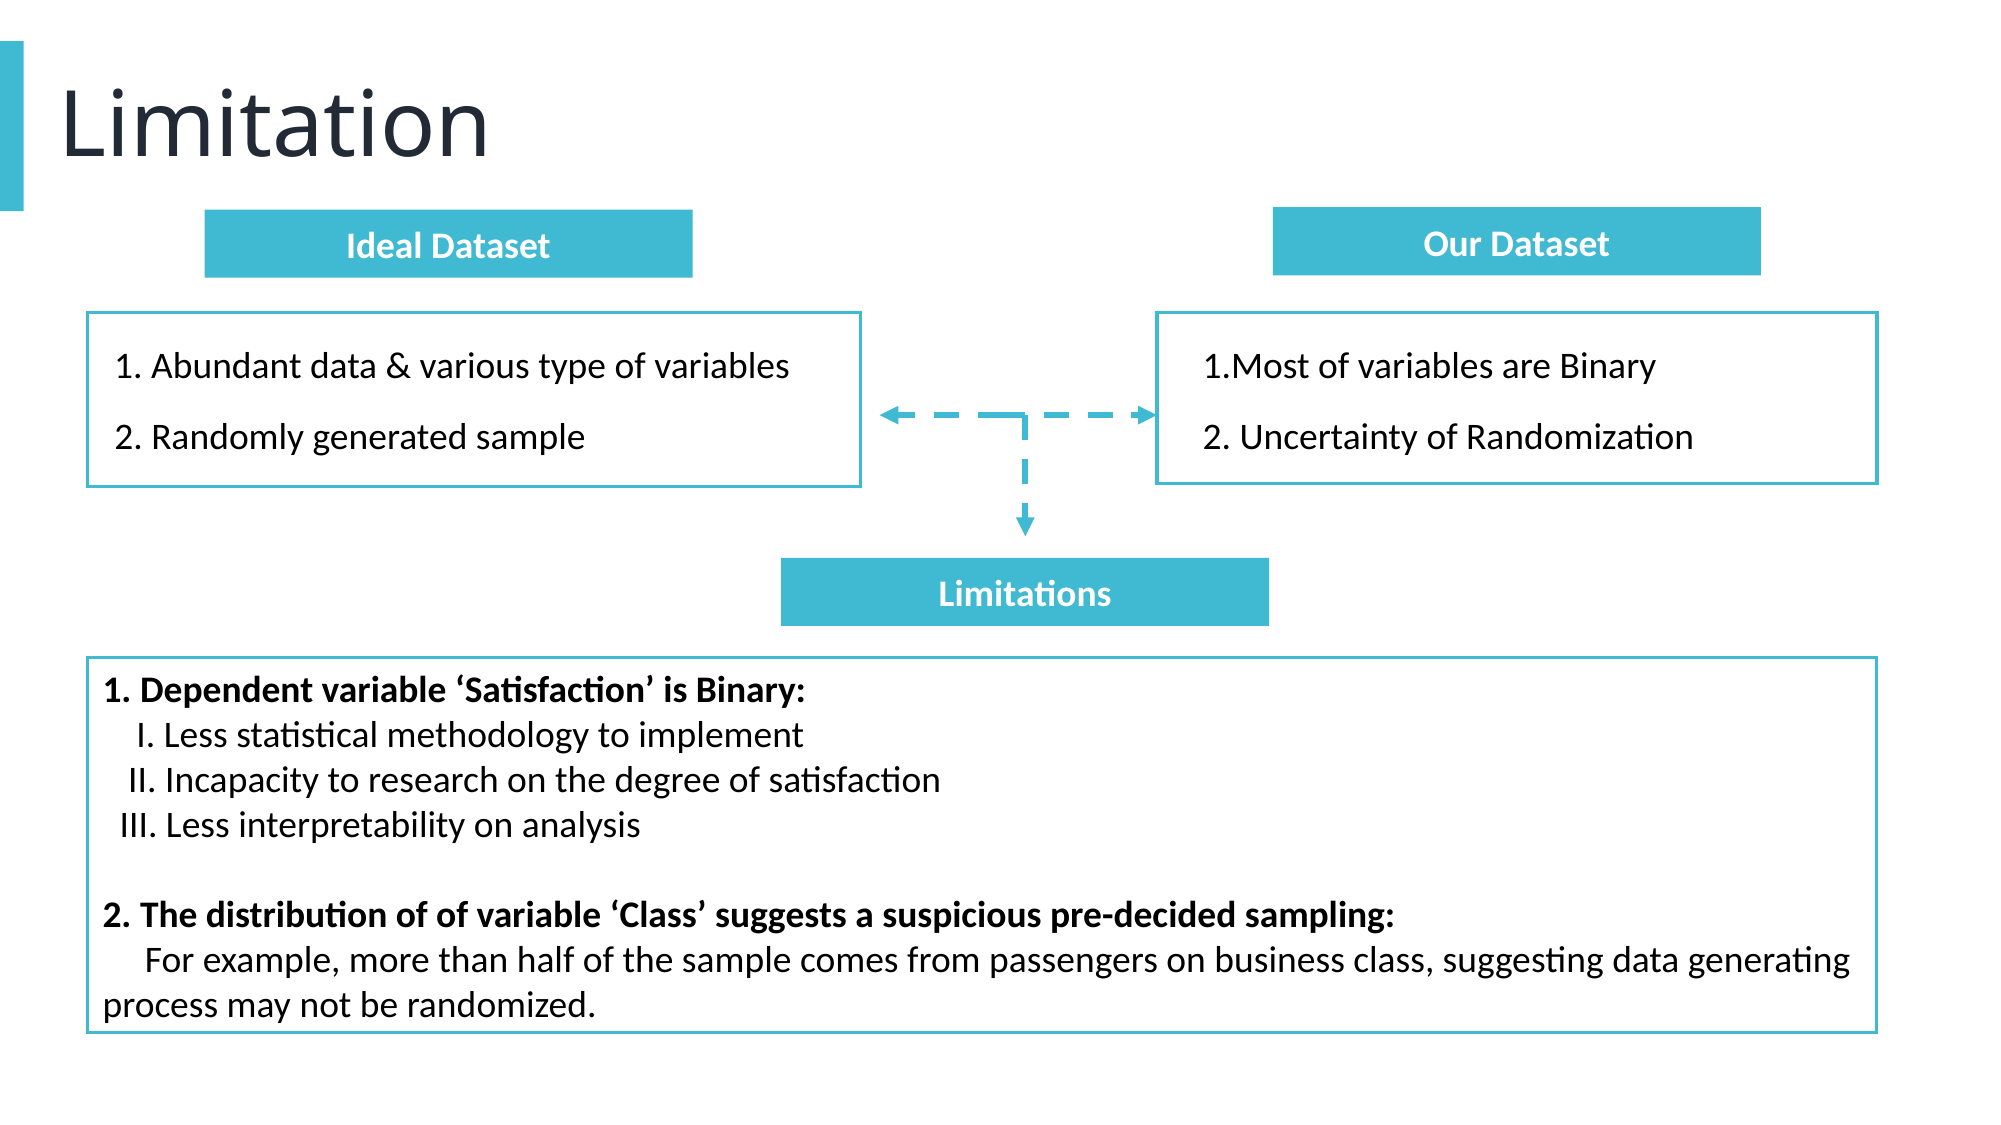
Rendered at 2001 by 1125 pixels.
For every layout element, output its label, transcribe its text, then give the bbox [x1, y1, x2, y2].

title Limitation [43, 45, 1000, 208]
text_box 1. Abundant data & various type of variables [99, 333, 968, 394]
text_box 2. Uncertainty of Randomization [1187, 404, 1790, 465]
text_box [87, 312, 861, 487]
text_box 2. Randomly generated sample [99, 404, 813, 465]
text_box 1. Dependent variable ‘Satisfaction’ is Binary: I. Less statistical methodology to implement II. Incapacity to research on the degree of satisfaction III. Less interpretability on analysis 2. The distribution of of variable ‘Class’ suggests a suspicious pre-decided sampling: For example, more than half of the sample comes from passengers on business class, suggesting data generating process may not be randomized. [87, 657, 1877, 1033]
text_box [1156, 312, 1877, 484]
text_box Our Dataset [1272, 207, 1761, 276]
text_box Ideal Dataset [204, 209, 693, 278]
text_box 1.Most of variables are Binary [1187, 333, 1790, 394]
text_box Limitations [781, 557, 1270, 626]
